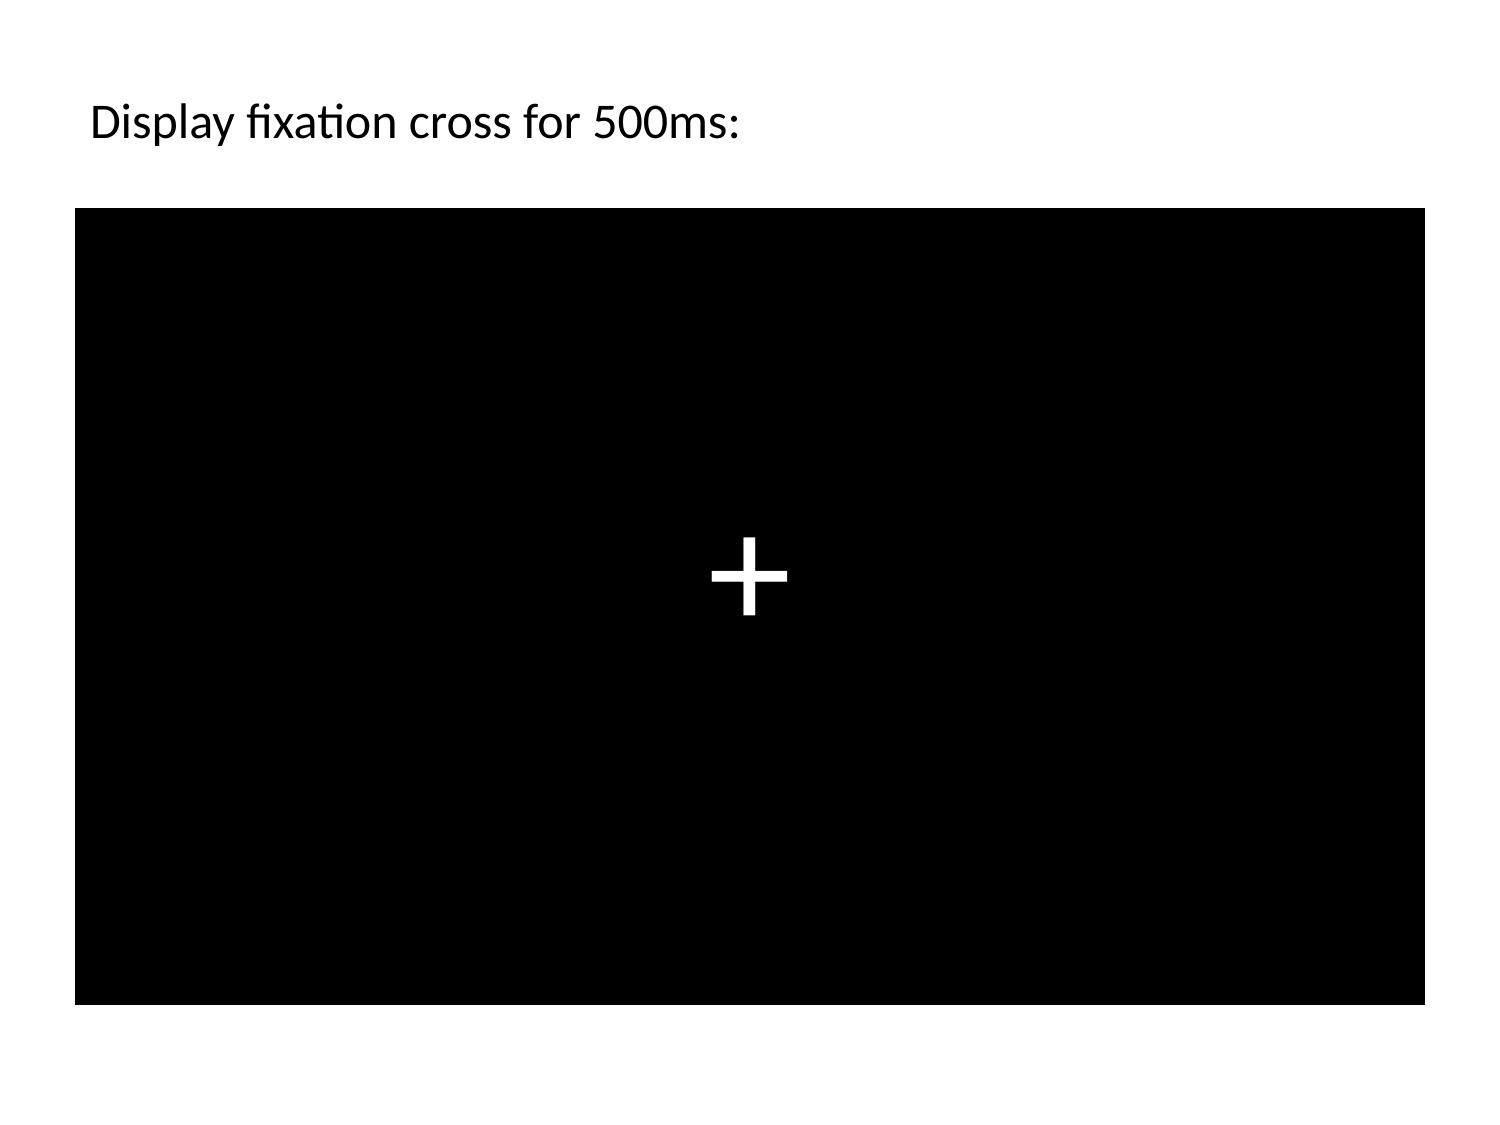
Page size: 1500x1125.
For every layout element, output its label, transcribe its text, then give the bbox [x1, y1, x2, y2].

list + [75, 208, 1425, 1005]
title Display fixation cross for 500ms: [75, 45, 1425, 192]
